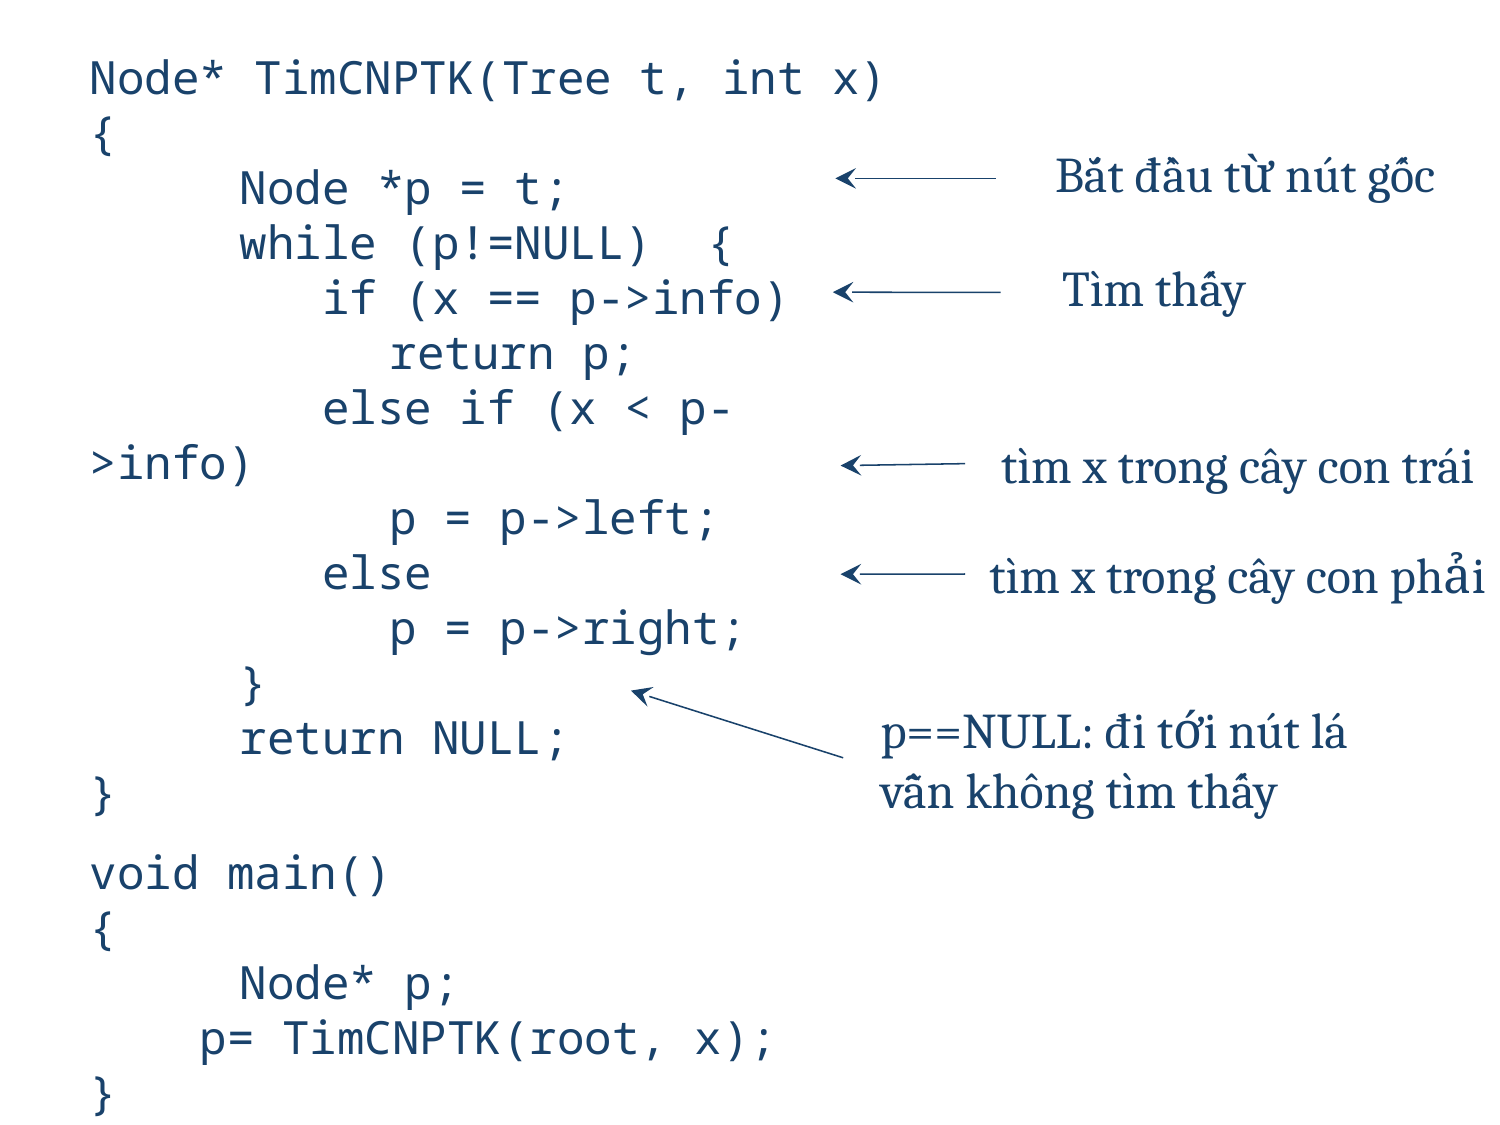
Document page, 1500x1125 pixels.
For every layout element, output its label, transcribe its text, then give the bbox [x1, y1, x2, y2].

text_box [840, 467, 853, 473]
text_box tìm x trong cây con trái [965, 426, 1500, 501]
text_box tìm x trong cây con phải [965, 536, 1500, 612]
text_box Bắt đầu từ nút gốc [1023, 135, 1467, 211]
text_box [630, 690, 844, 759]
text_box Tìm thấy [1002, 248, 1306, 324]
text_box p==NULL: đi tới nút lá vẫn không tìm thấy [865, 690, 1394, 826]
text_box Node* TimCNPTK(Tree t, int x) { Node *p = t; while (p!=NULL) { if (x == p->info) return p; else if (x < p->info) p = p->left; else p = p->right; } return NULL; } void main() { Node* p; p= TimCNPTK(root, x); } [9, 41, 903, 1125]
text_box [848, 294, 903, 298]
